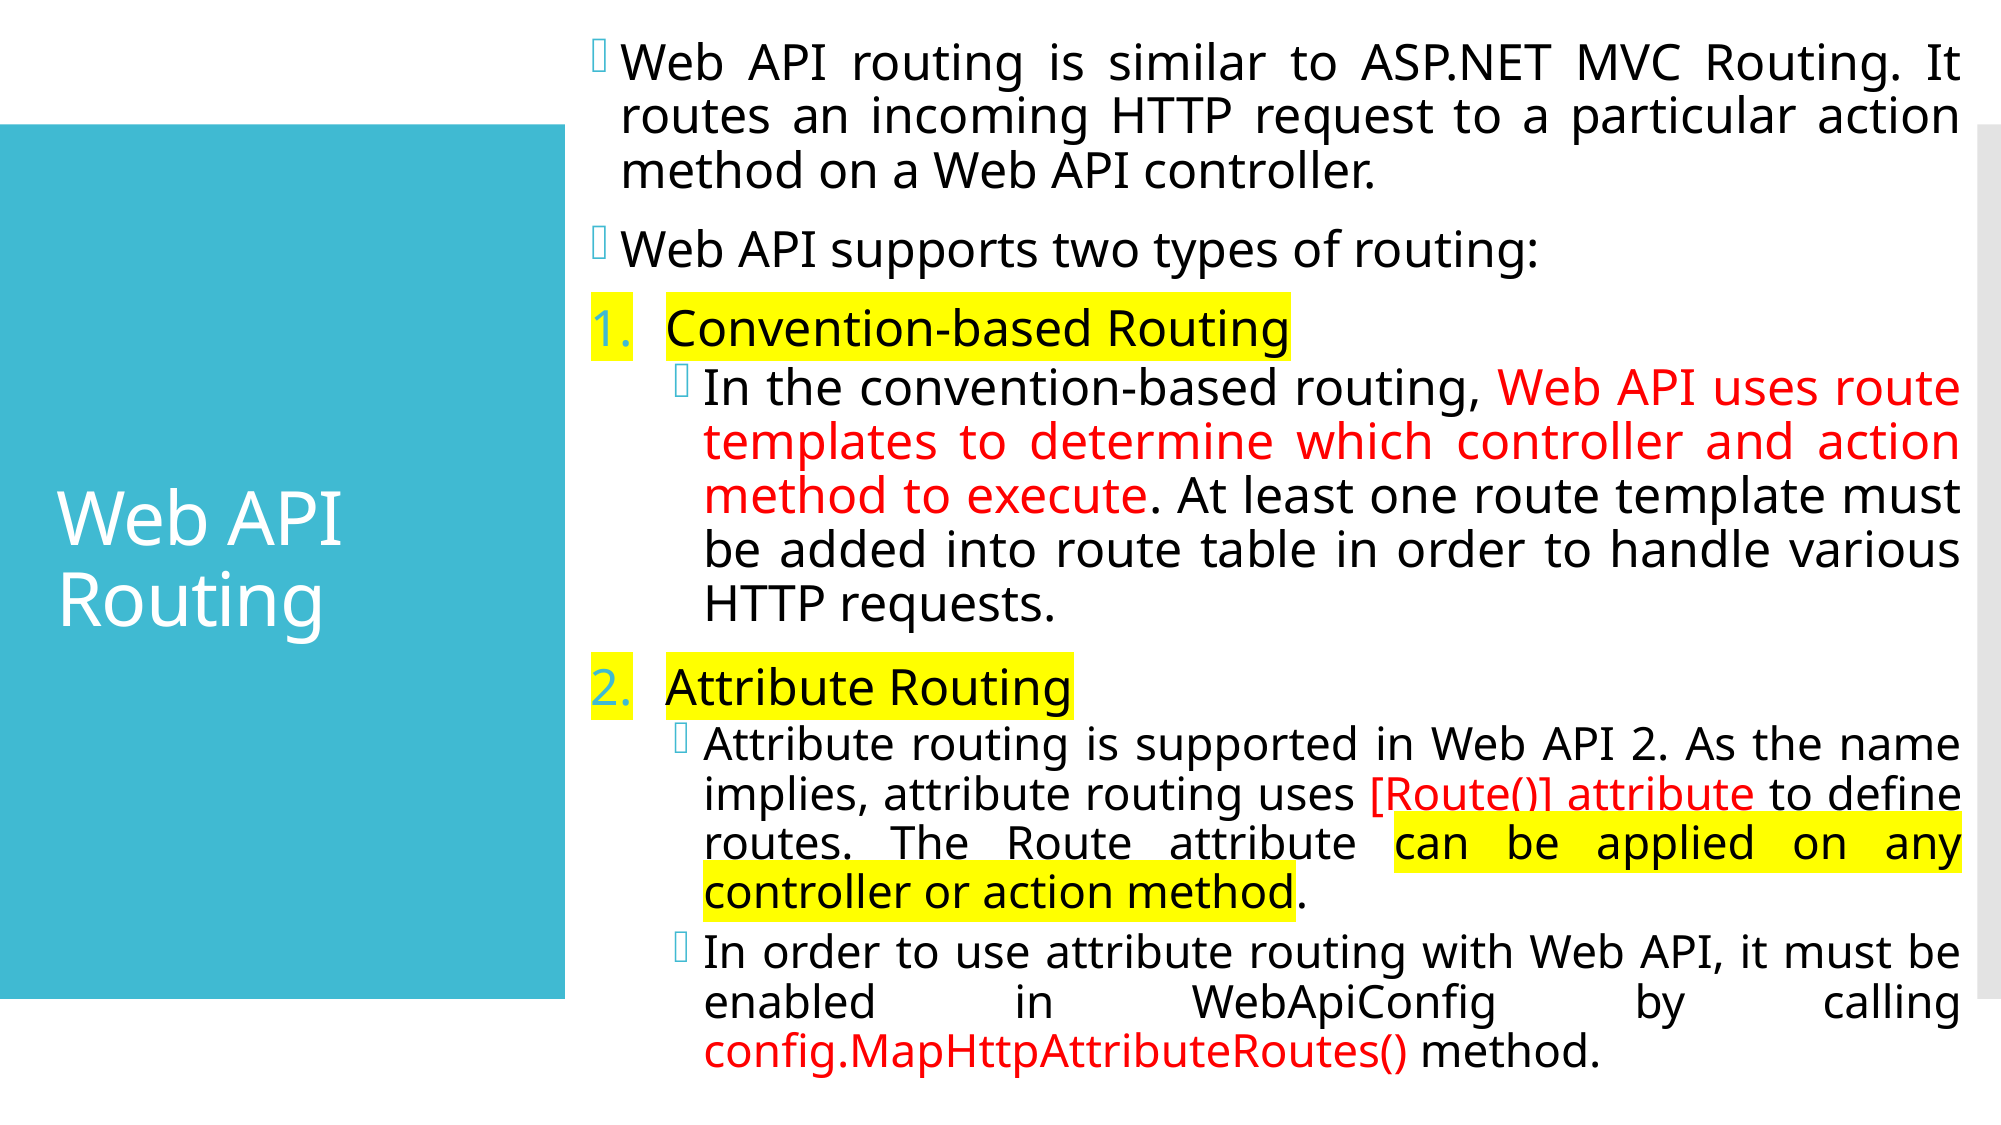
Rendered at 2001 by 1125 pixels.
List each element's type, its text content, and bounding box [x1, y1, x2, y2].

list Web API routing is similar to ASP.NET MVC Routing. It routes an incoming HTTP request to a particular action method on a Web API controller. Web API supports two types of routing: Convention-based Routing In the convention-based routing, Web API uses route templates to determine which controller and action method to execute. At least one route template must be added into route table in order to handle various HTTP requests. Attribute Routing Attribute routing is supported in Web API 2. As the name implies, attribute routing uses [Route()] attribute to define routes. The Route attribute can be applied on any controller or action method. In order to use attribute routing with Web API, it must be enabled in WebApiConfig by calling config.MapHttpAttributeRoutes() method. [575, 22, 1978, 1092]
title Web API Routing [41, 184, 525, 940]
